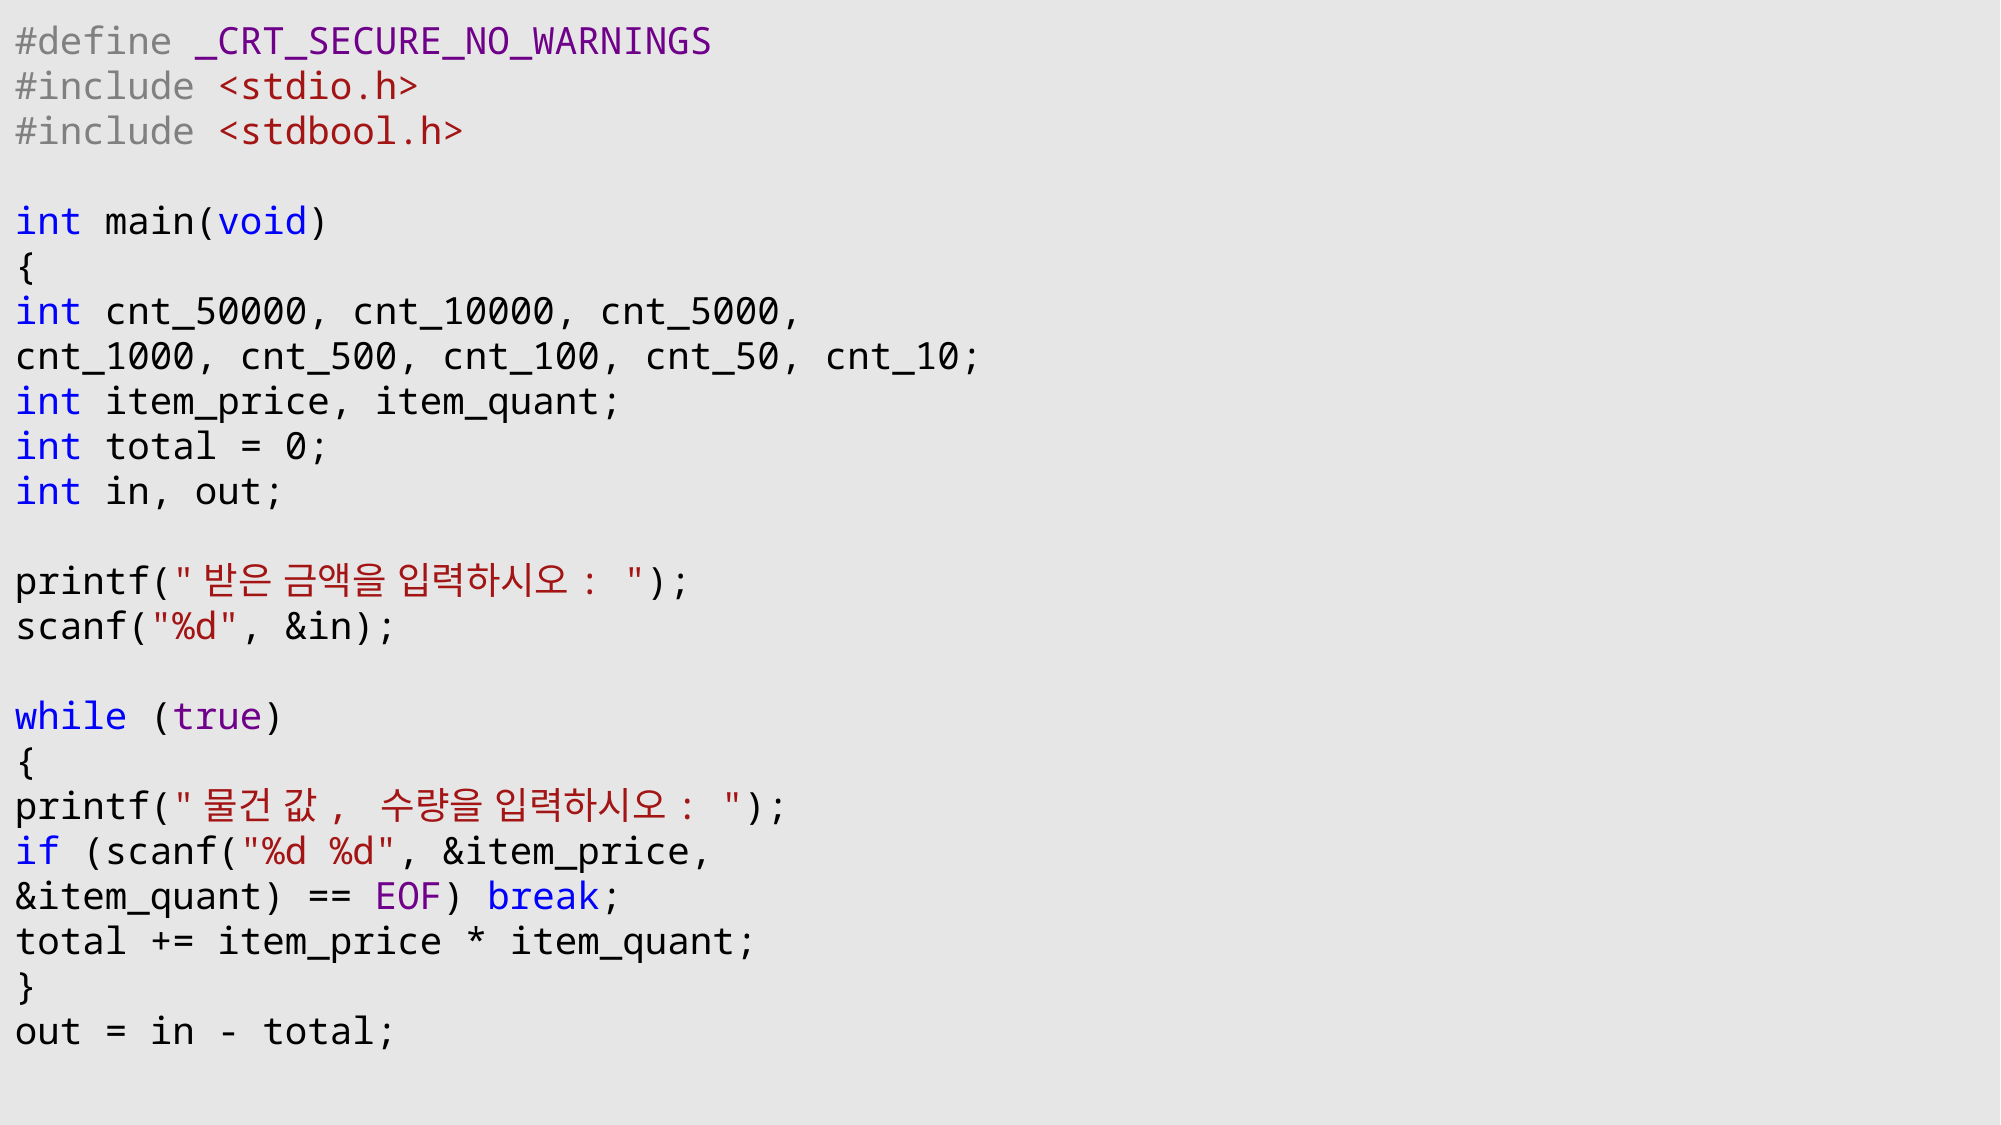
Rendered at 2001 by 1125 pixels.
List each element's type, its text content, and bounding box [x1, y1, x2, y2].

text_box #define _CRT_SECURE_NO_WARNINGS #include <stdio.h> #include <stdbool.h> int main(void) { int cnt_50000, cnt_10000, cnt_5000, cnt_1000, cnt_500, cnt_100, cnt_50, cnt_10; int item_price, item_quant; int total = 0; int in, out; printf("받은 금액을 입력하시오: "); scanf("%d", &in); while (true) { printf("물건 값, 수량을 입력하시오: "); if (scanf("%d %d", &item_price, &item_quant) == EOF) break; total += item_price * item_quant; } out = in - total; [0, 9, 1000, 1105]
